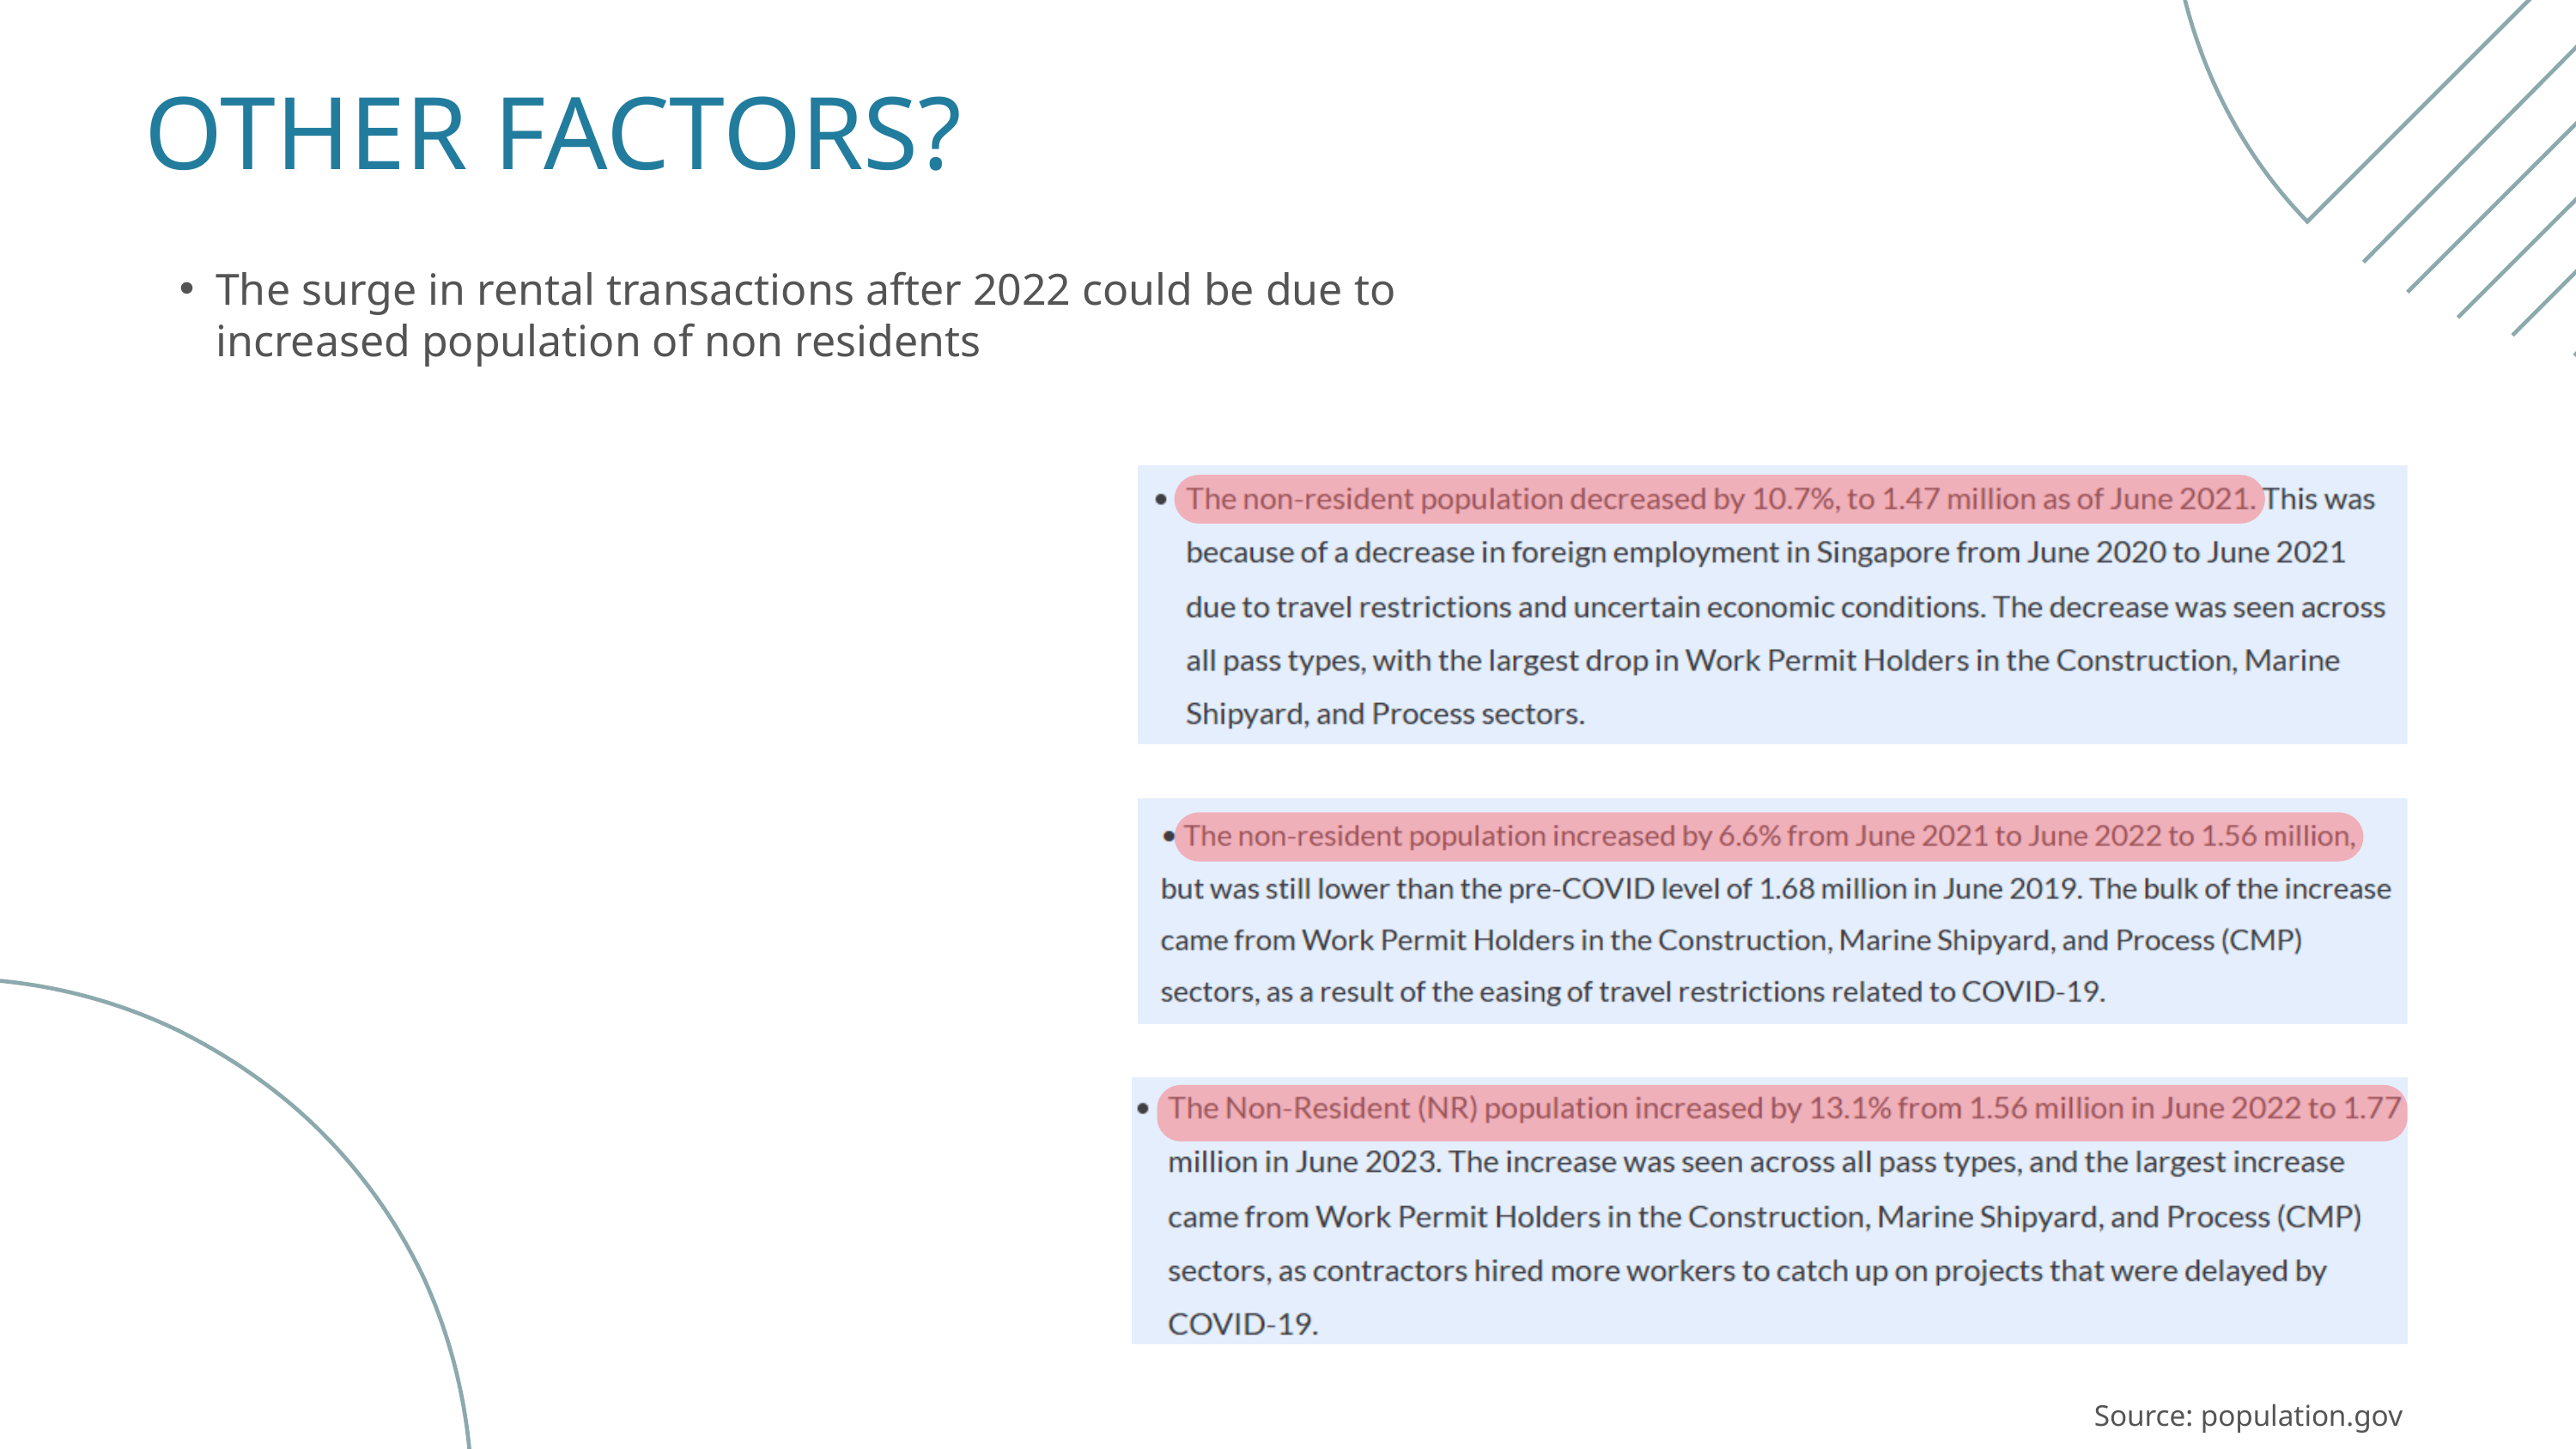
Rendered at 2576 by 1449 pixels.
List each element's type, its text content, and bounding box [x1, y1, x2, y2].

text_box [1138, 798, 2408, 1024]
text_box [0, 1057, 665, 1449]
text_box OTHER FACTORS? [144, 89, 1745, 190]
text_box [1138, 465, 2408, 744]
text_box The surge in rental transactions after 2022 could be due to increased population of non residents [143, 262, 1417, 366]
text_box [1174, 474, 2266, 524]
text_box Source: population.gov [2094, 1397, 2408, 1433]
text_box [1157, 1084, 2408, 1142]
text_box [1174, 812, 2364, 862]
text_box [1132, 1077, 2408, 1344]
